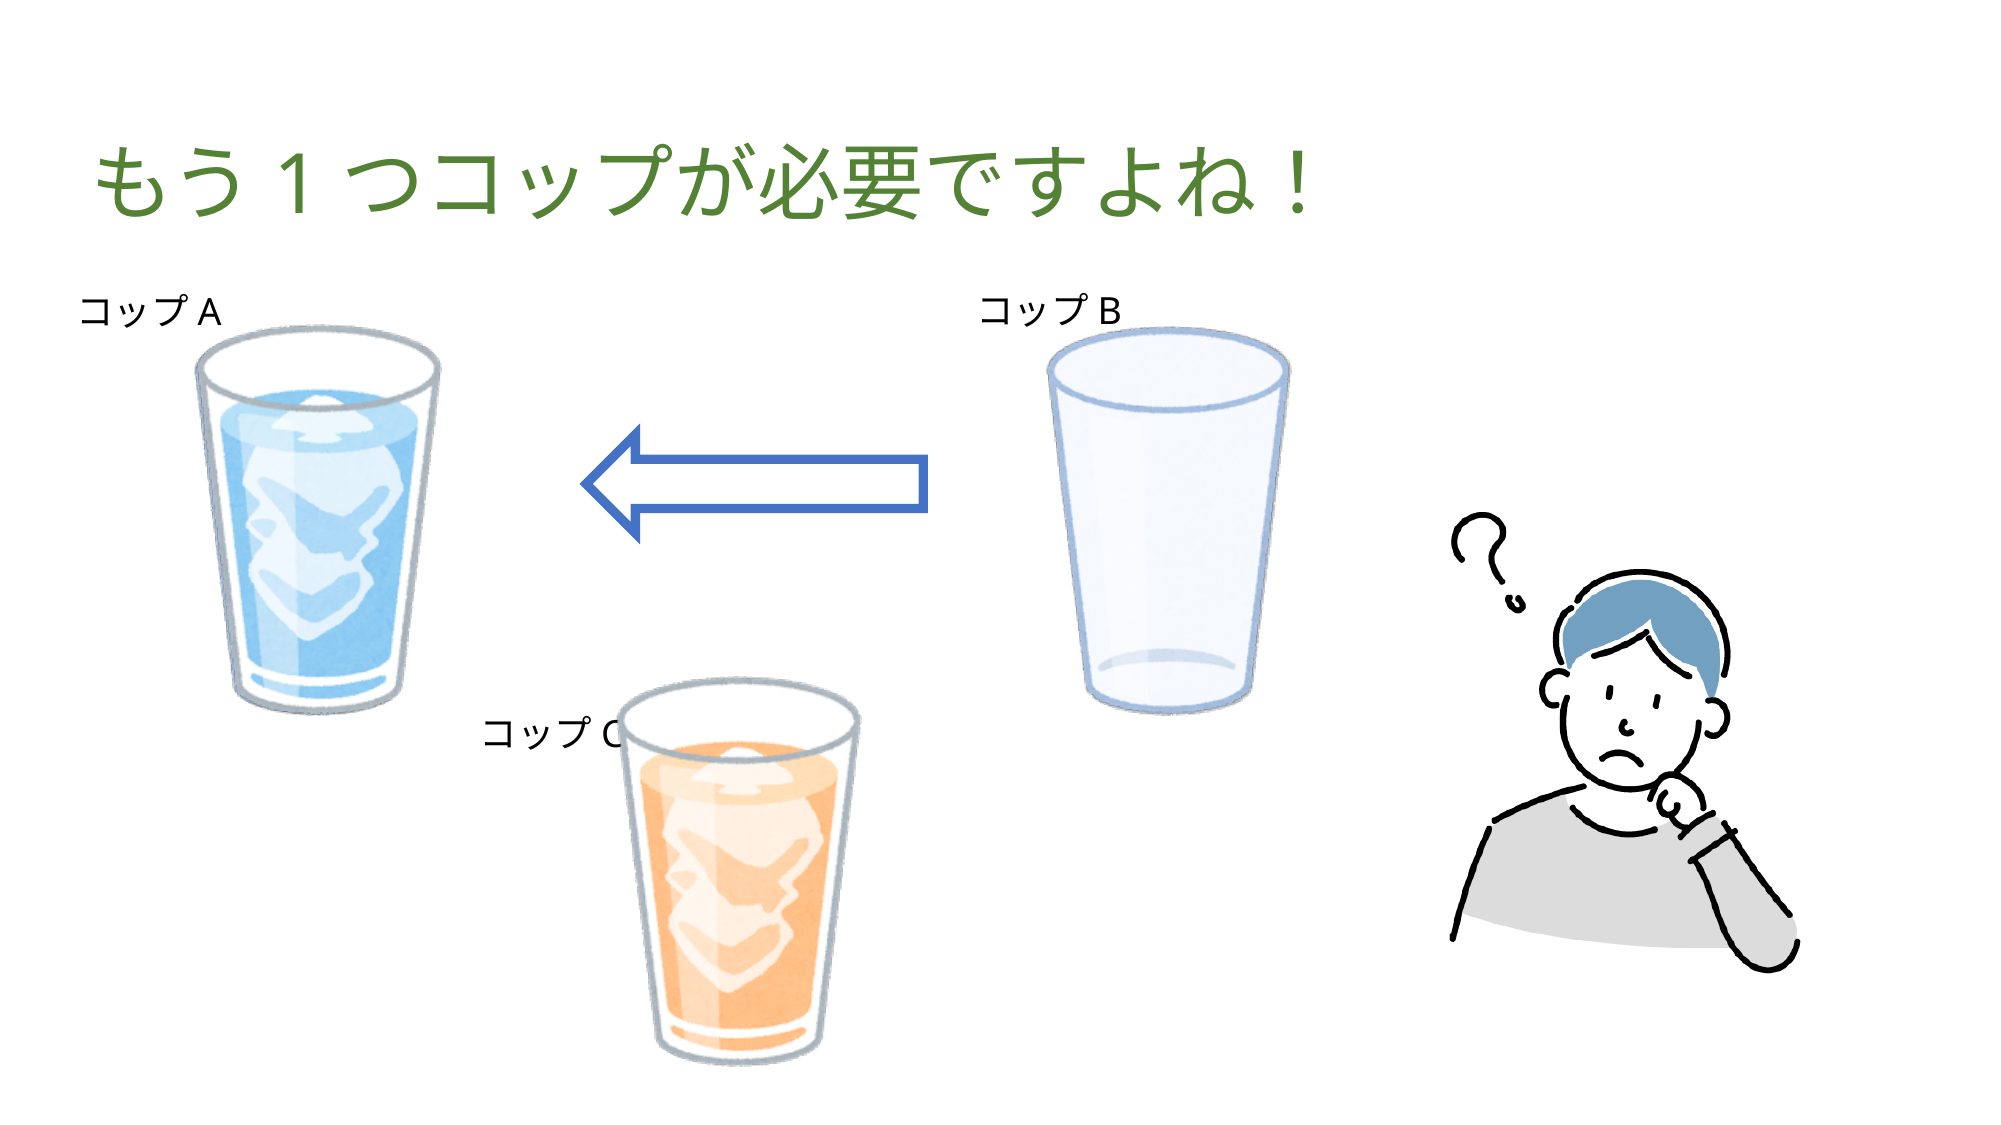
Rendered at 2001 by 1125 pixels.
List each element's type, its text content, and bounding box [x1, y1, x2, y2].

picture [158, 309, 479, 733]
text_box コップC [464, 702, 586, 763]
text_box コップA [61, 280, 237, 341]
text_box もう1つコップが必要ですよね！ [75, 123, 1356, 238]
text_box [584, 432, 925, 536]
picture [586, 661, 901, 1084]
picture [1008, 311, 1978, 1087]
text_box コップB [961, 279, 1137, 339]
